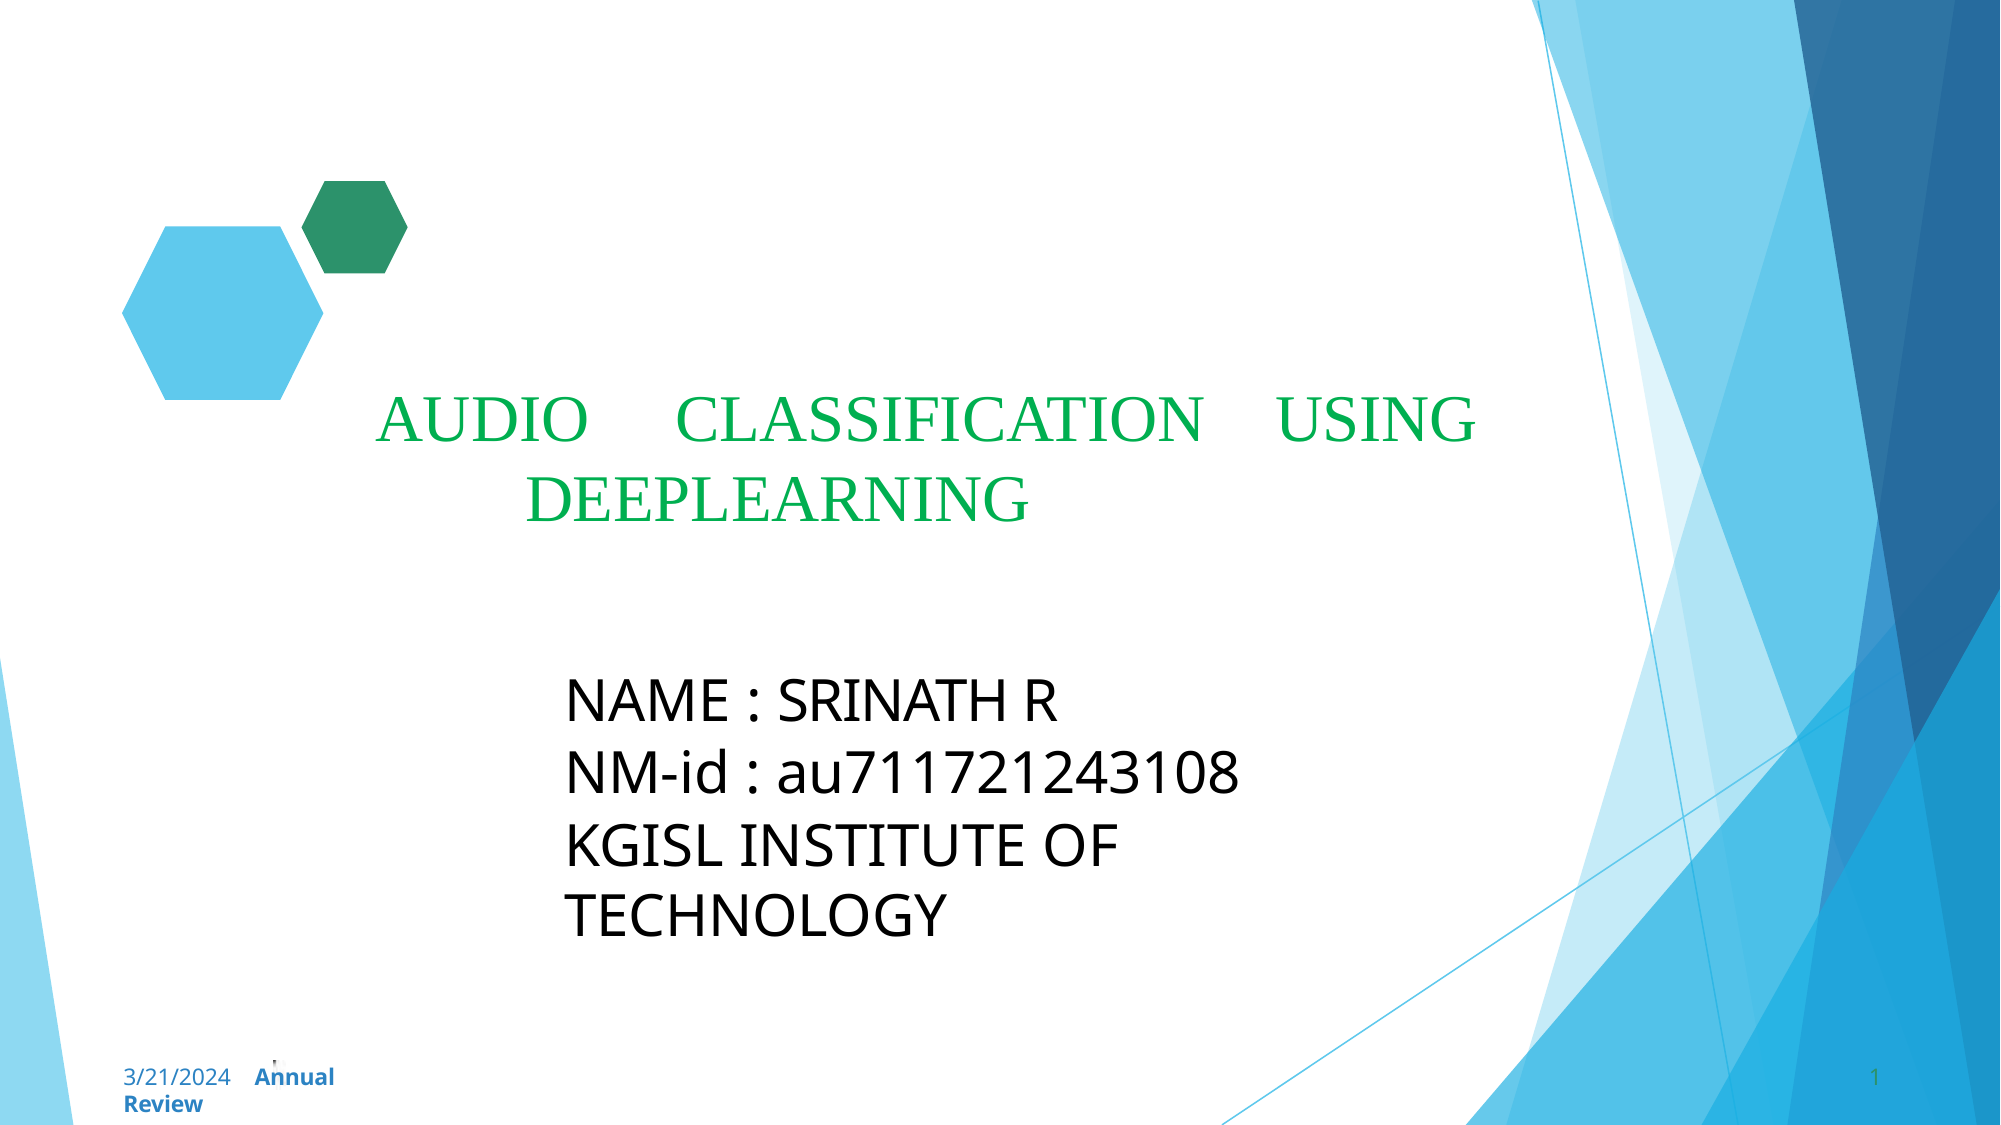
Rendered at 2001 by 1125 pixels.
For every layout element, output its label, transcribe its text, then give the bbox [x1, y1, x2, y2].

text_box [121, 180, 408, 401]
text_box NAME : SRINATH R NM-id : au711721243108 KGISL INSTITUTE OF TECHNOLOGY [562, 661, 1460, 948]
title AUDIO CLASSIFICATION DEEPLEARNING [372, 372, 1219, 563]
picture [273, 1060, 287, 1091]
text_box USING [1272, 372, 1482, 455]
slide_number 1 [1862, 1061, 1890, 1125]
text_box 3/21/2024 Annual Review [121, 1061, 411, 1118]
